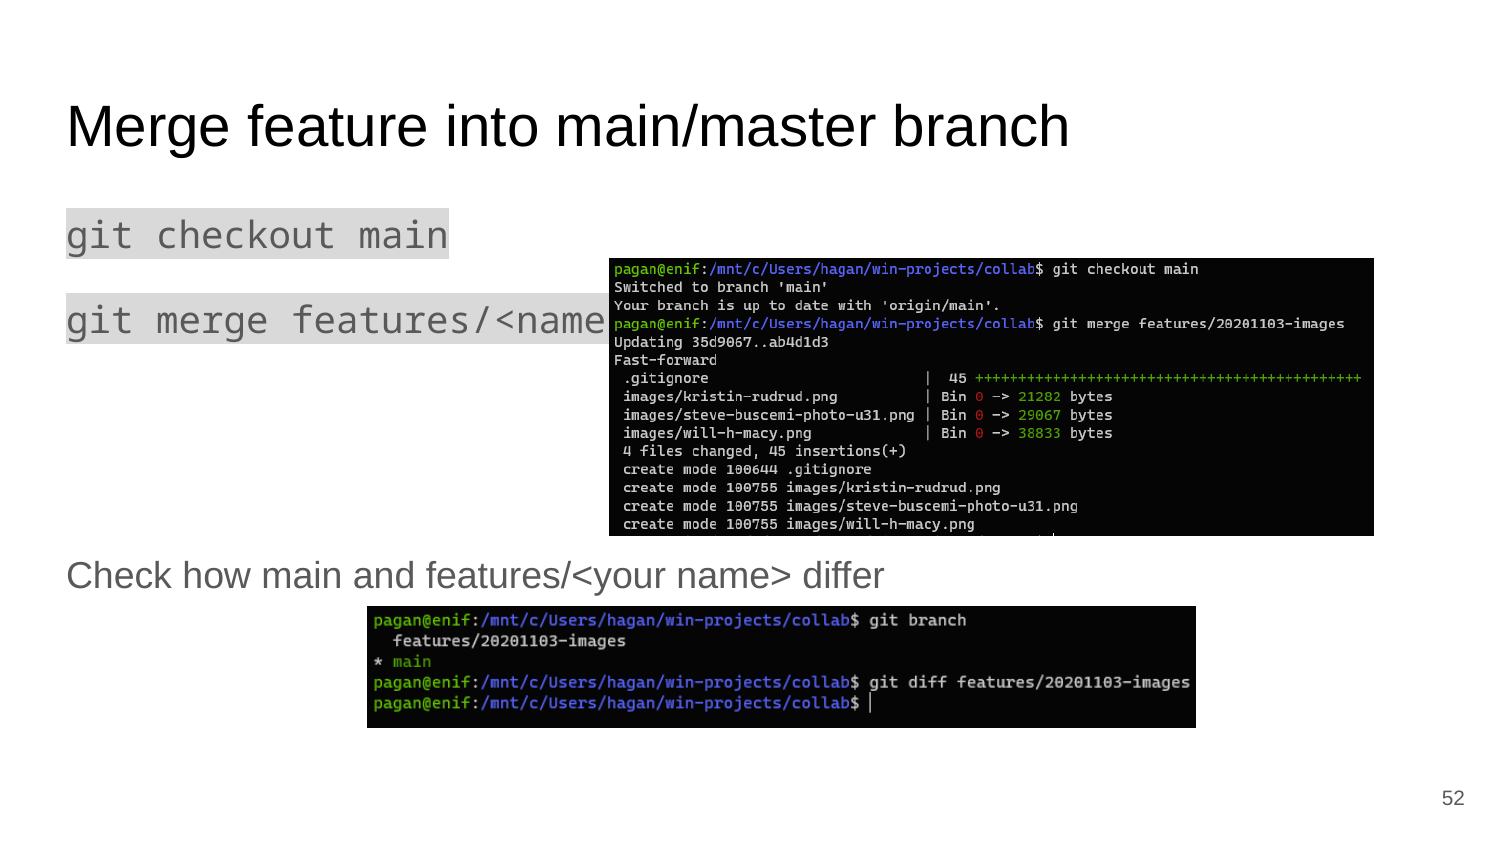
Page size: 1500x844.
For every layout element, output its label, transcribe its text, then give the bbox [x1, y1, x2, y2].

list git checkout main git merge features/<name> Check how main and features/<your name> differ [51, 189, 1449, 750]
picture [608, 258, 1375, 536]
title Merge feature into main/master branch [51, 72, 1449, 167]
picture [367, 606, 1196, 728]
slide_number ‹#› [1389, 764, 1480, 830]
